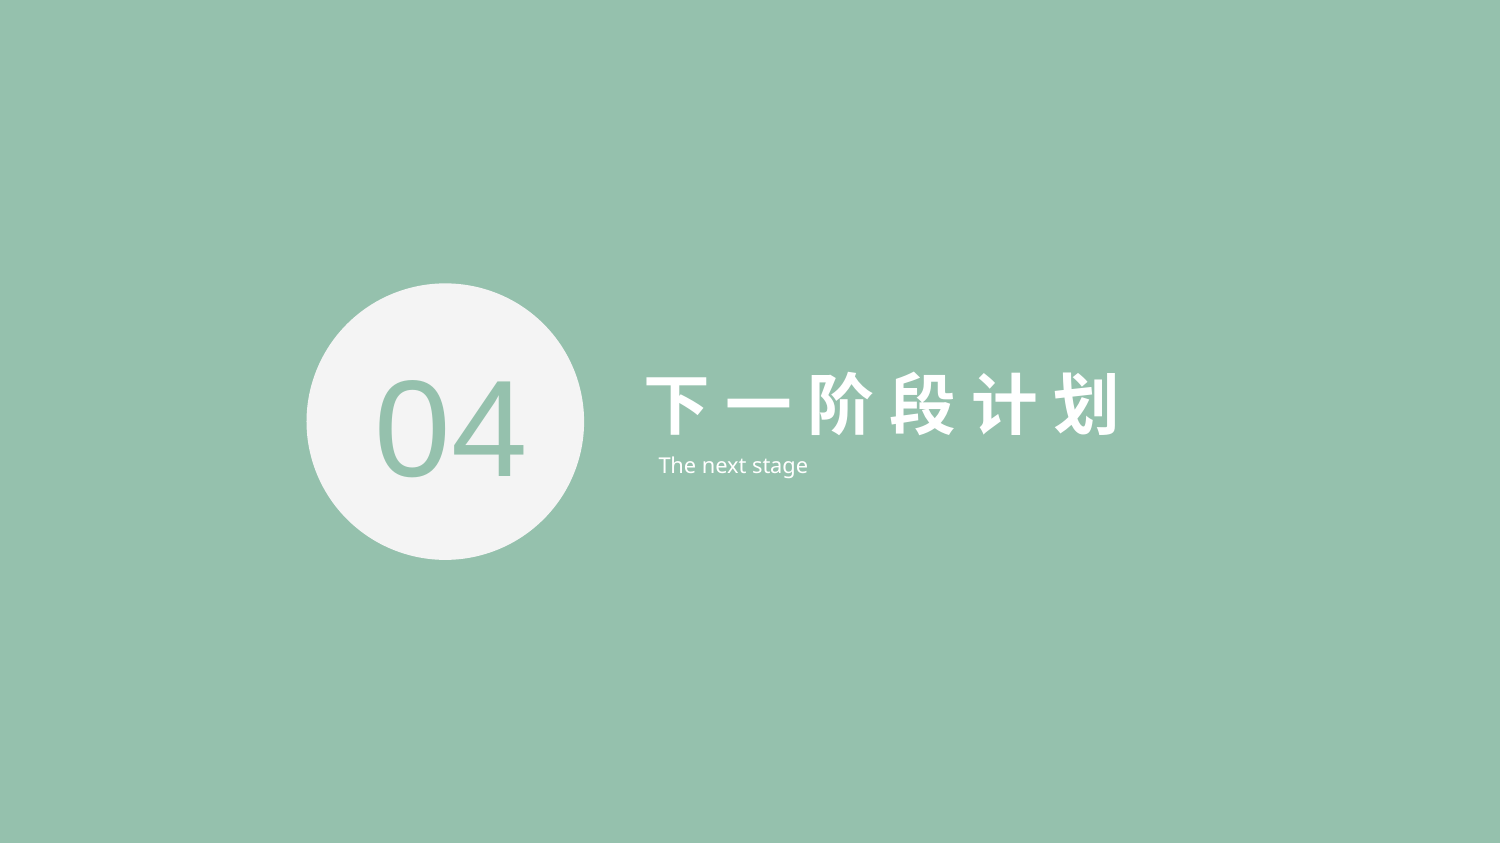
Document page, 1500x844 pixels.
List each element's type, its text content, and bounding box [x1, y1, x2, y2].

text_box 下 一 阶 段 计 划 [643, 362, 1270, 443]
text_box The next stage [643, 444, 1187, 486]
text_box 04 [348, 331, 554, 512]
text_box [306, 283, 551, 560]
text_box [554, 335, 585, 508]
